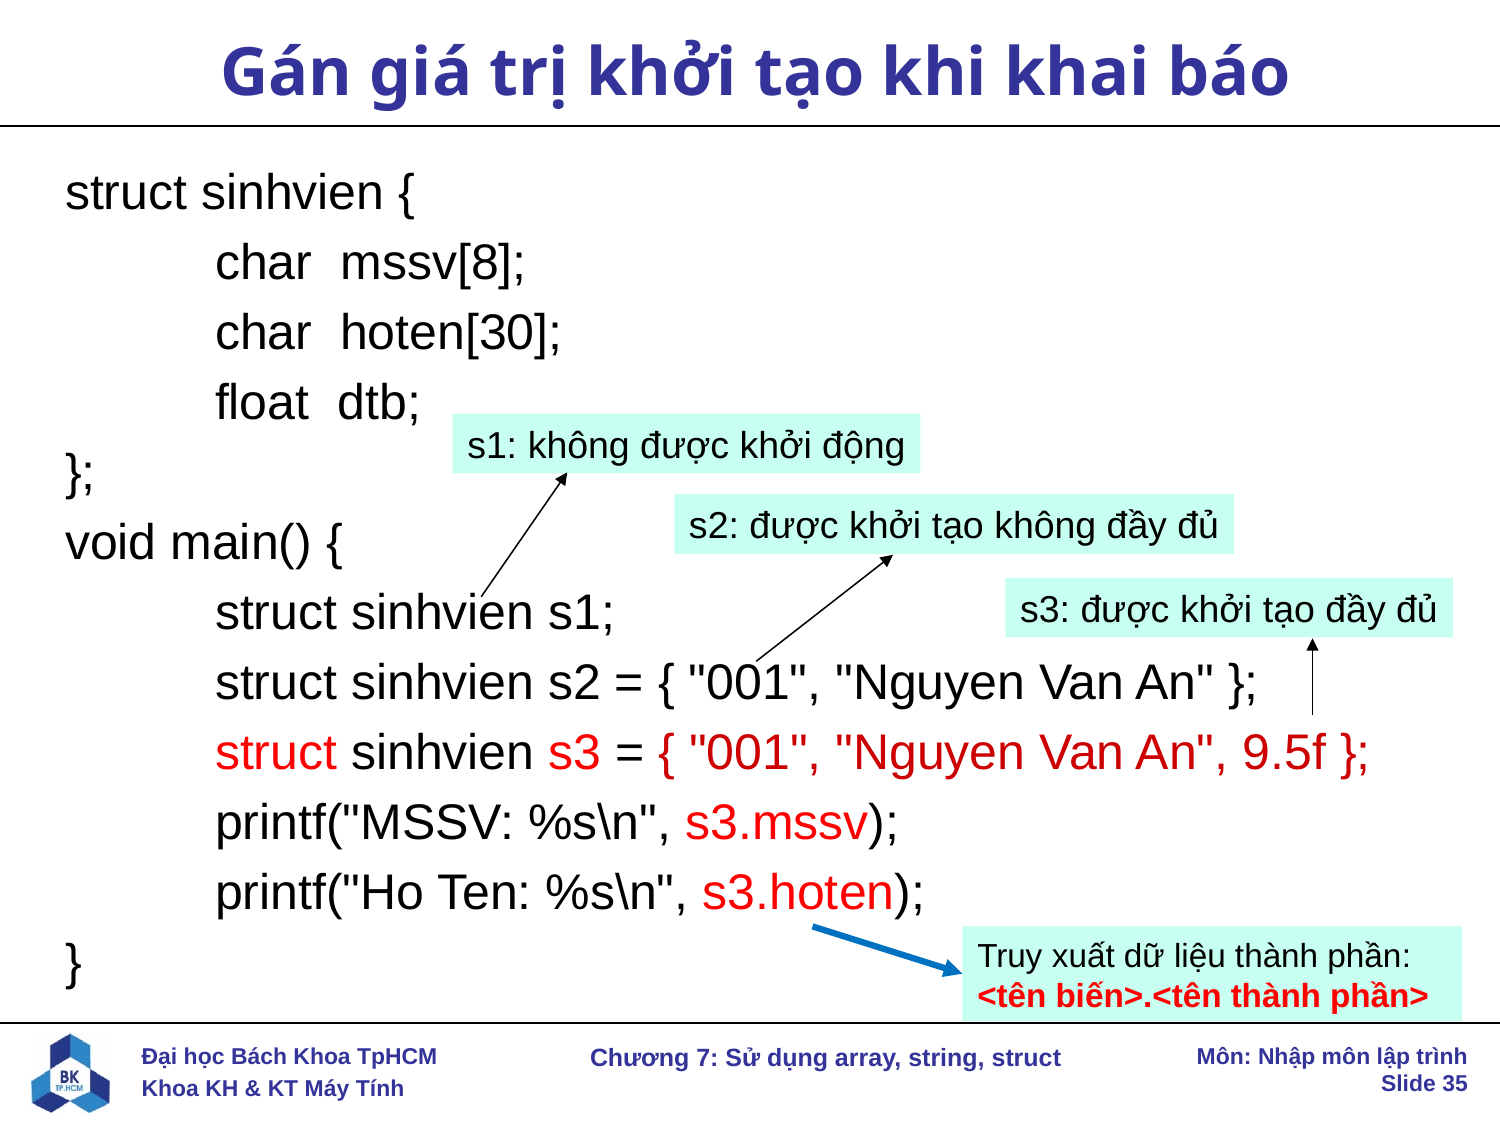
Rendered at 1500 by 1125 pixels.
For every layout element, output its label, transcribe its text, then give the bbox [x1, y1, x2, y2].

picture [31, 1033, 110, 1113]
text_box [755, 554, 894, 662]
text_box Truy xuất dữ liệu thành phần: <tên biến>.<tên thành phần> [962, 926, 1463, 1021]
list struct sinhvien { char mssv[8]; char hoten[30]; float dtb; }; void main() { struct sinhvien s1; struct sinhvien s2 = { "001", "Nguyen Van An" }; struct sinhvien s3 = { "001", "Nguyen Van An", 9.5f }; printf("MSSV: %s\n", s3.mssv); printf("Ho Ten: %s\n", s3.hoten); } [50, 152, 1463, 1000]
title Gán giá trị khởi tạo khi khai báo [50, 12, 1463, 125]
text_box s3: được khởi tạo đầy đủ [1005, 577, 1453, 638]
text_box s1: không được khởi động [452, 413, 921, 474]
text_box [480, 472, 568, 597]
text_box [812, 926, 963, 975]
text_box s2: được khởi tạo không đầy đủ [674, 494, 1234, 554]
